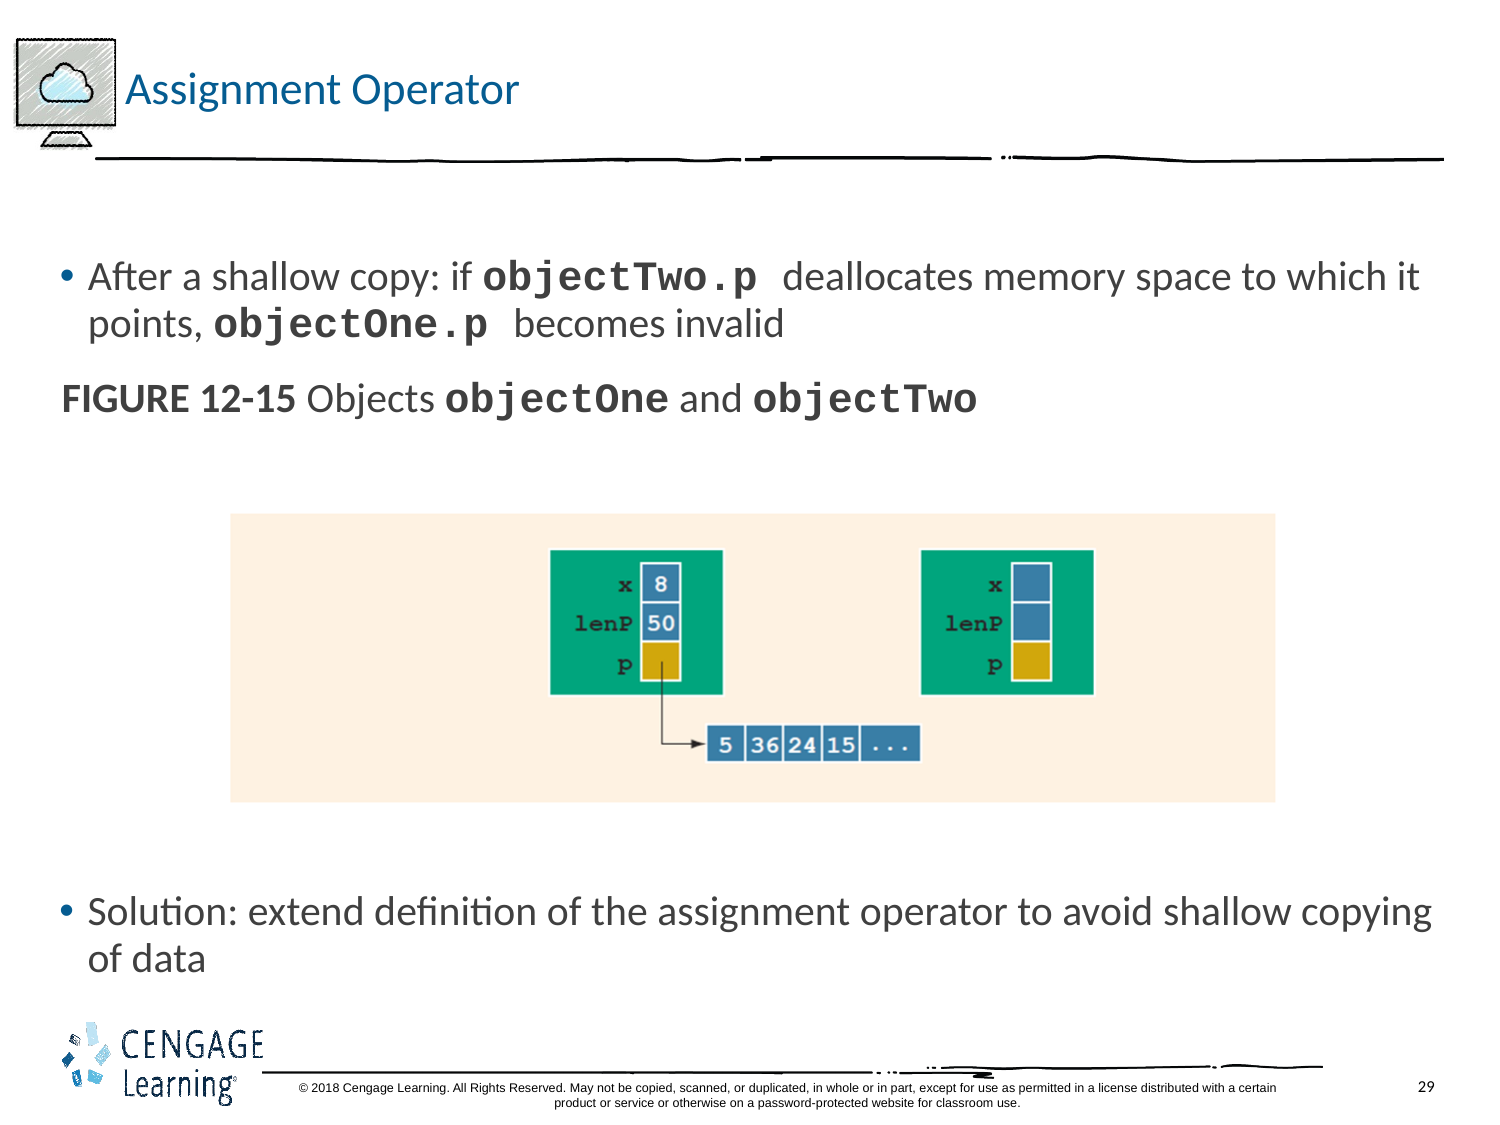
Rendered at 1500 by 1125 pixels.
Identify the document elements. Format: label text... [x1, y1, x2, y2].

picture [13, 36, 117, 151]
picture [62, 1022, 1323, 1106]
list Solution: extend definition of the assignment operator to avoid shallow copying of data [59, 887, 1440, 984]
title Assignment Operator [125, 66, 1442, 116]
list After a shallow copy: if objectTwo.p deallocates memory space to which it points, objectOne.p becomes invalid [59, 252, 1441, 349]
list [228, 510, 1279, 807]
picture [95, 155, 1444, 163]
list FIGURE 12-15 Objects objectOne and objectTwo [61, 375, 1443, 424]
